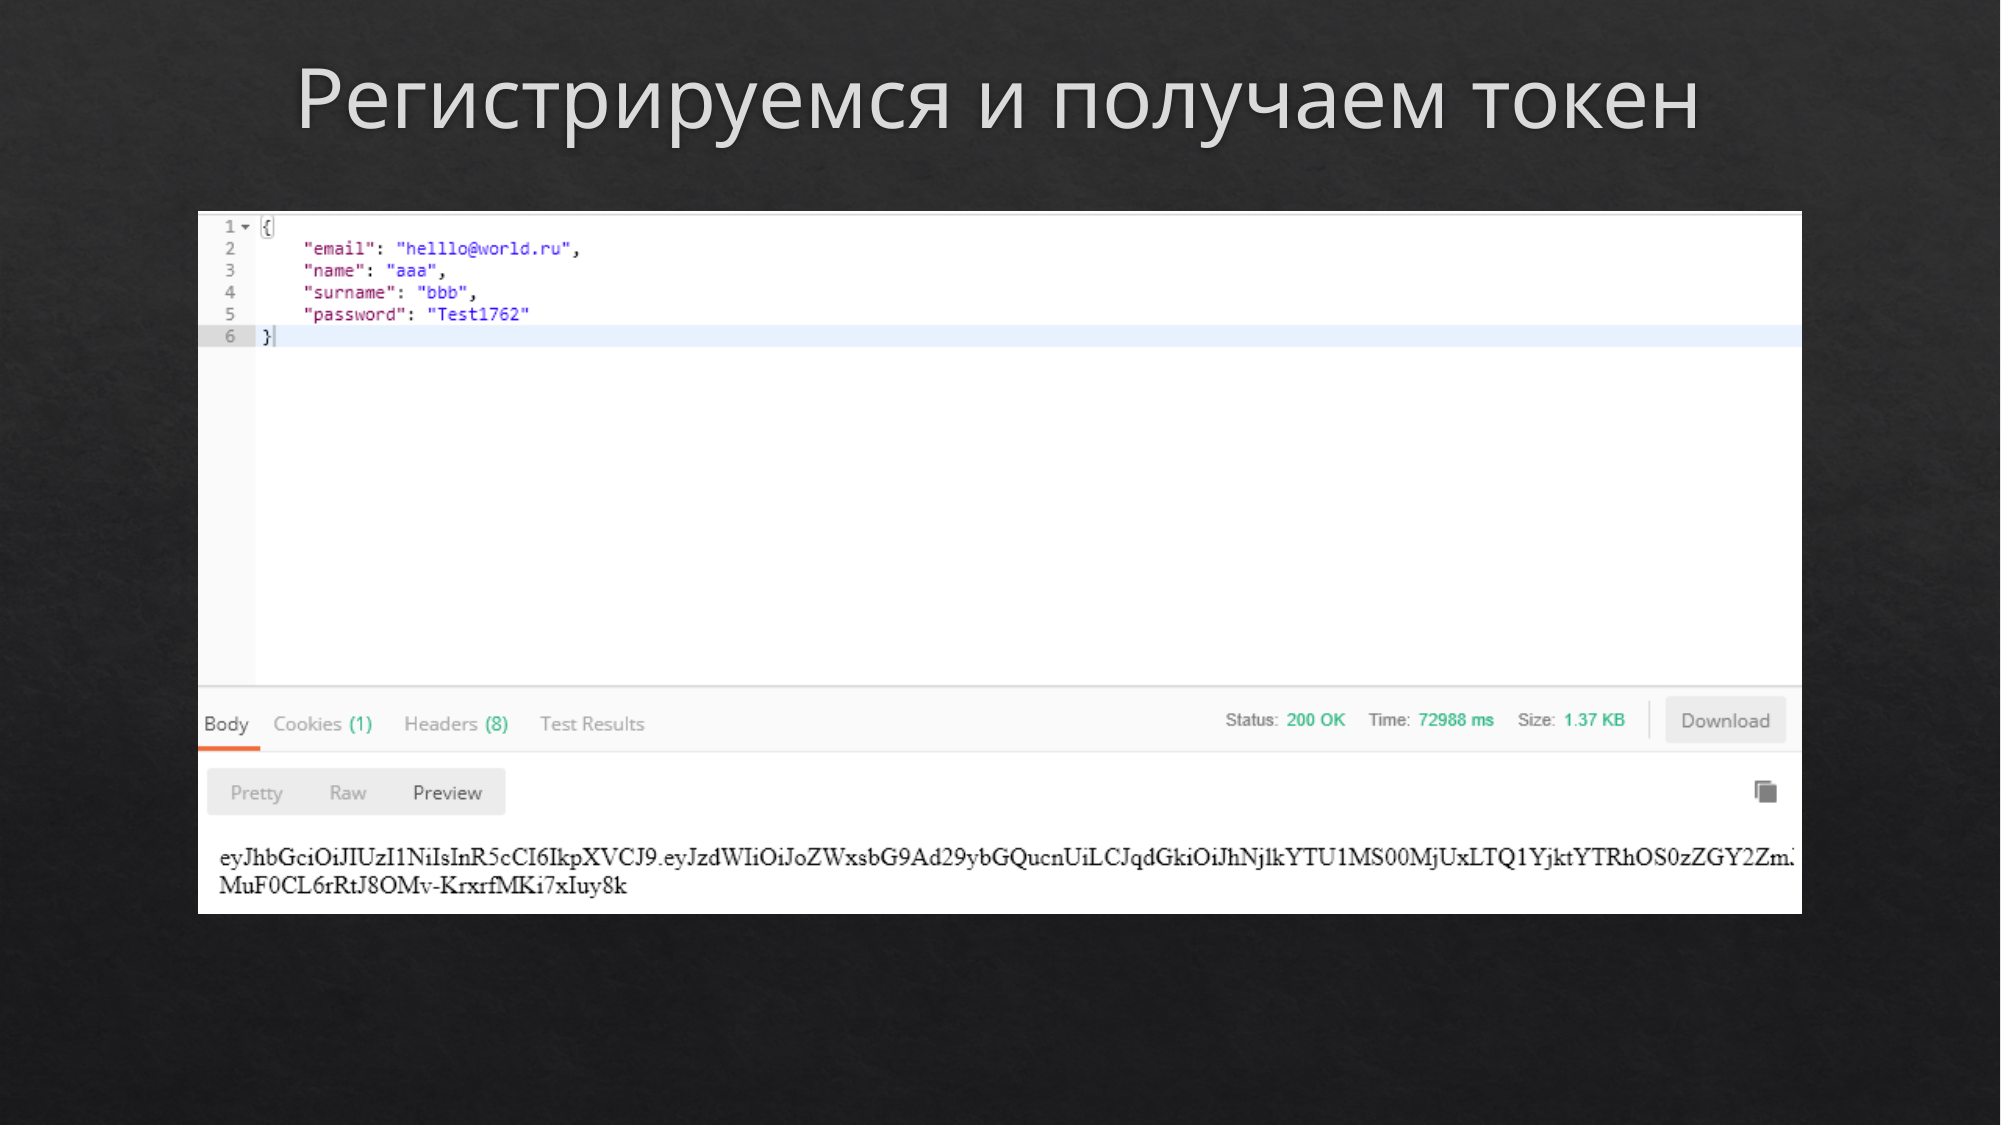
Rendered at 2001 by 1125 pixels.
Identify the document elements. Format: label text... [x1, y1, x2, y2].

picture [198, 211, 1802, 914]
title Регистрируемся и получаем токен [149, 15, 1849, 175]
